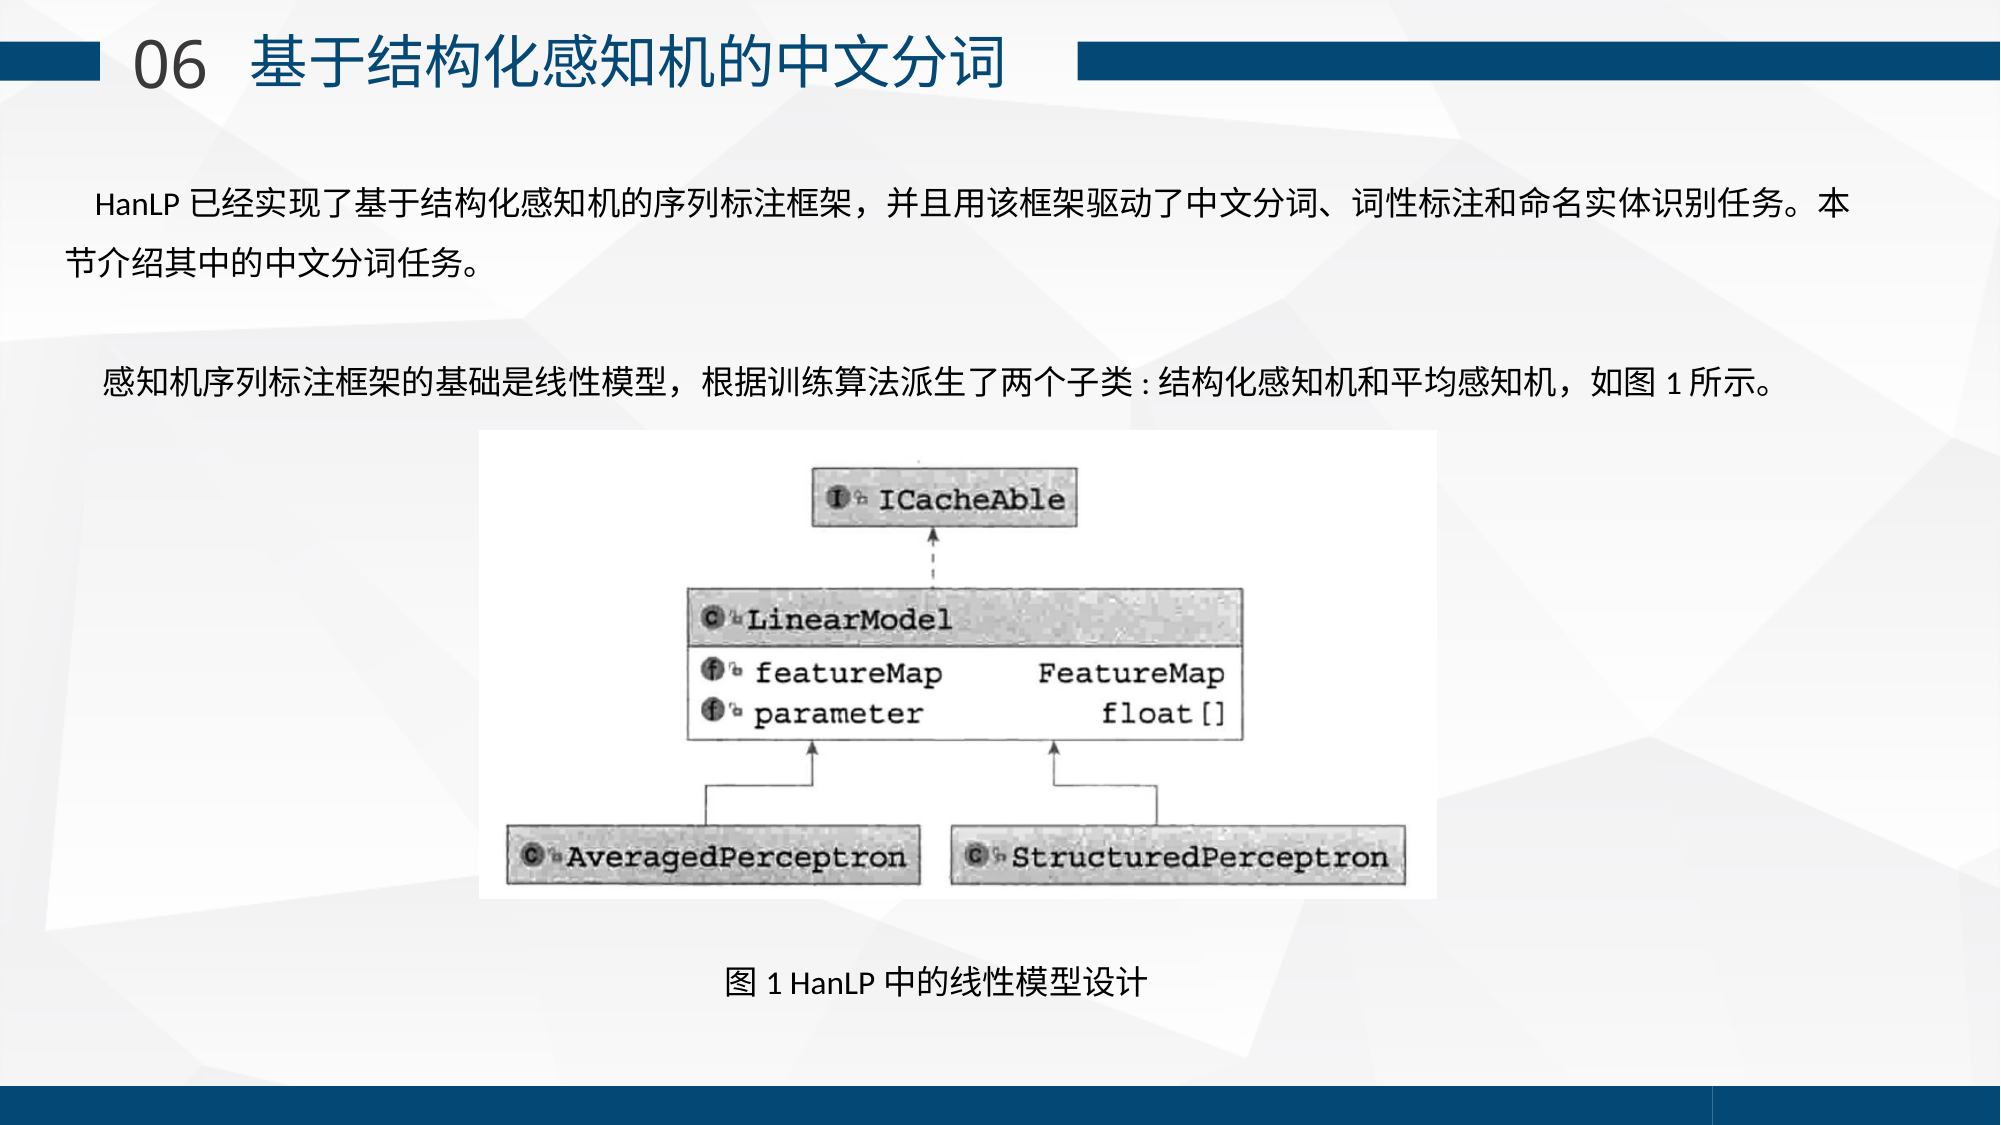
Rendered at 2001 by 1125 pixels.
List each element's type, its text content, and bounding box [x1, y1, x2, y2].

text_box 图1 HanLP中的线性模型设计 [709, 953, 1291, 1009]
text_box [1076, 41, 2000, 81]
text_box [0, 1085, 1713, 1125]
text_box [1713, 1085, 2000, 1125]
text_box [0, 41, 73, 82]
picture [0, 0, 2001, 1125]
text_box 感知机序列标注框架的基础是线性模型，根据训练算法派生了两个子类:结构化感知机和平均感知机，如图1所示。 [50, 334, 1897, 409]
text_box HanLP已经实现了基于结构化感知机的序列标注框架，并且用该框架驱动了中文分词、词性标注和命名实体识别任务。本节介绍其中的中文分词任务。 [50, 154, 1897, 289]
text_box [73, 14, 1057, 111]
